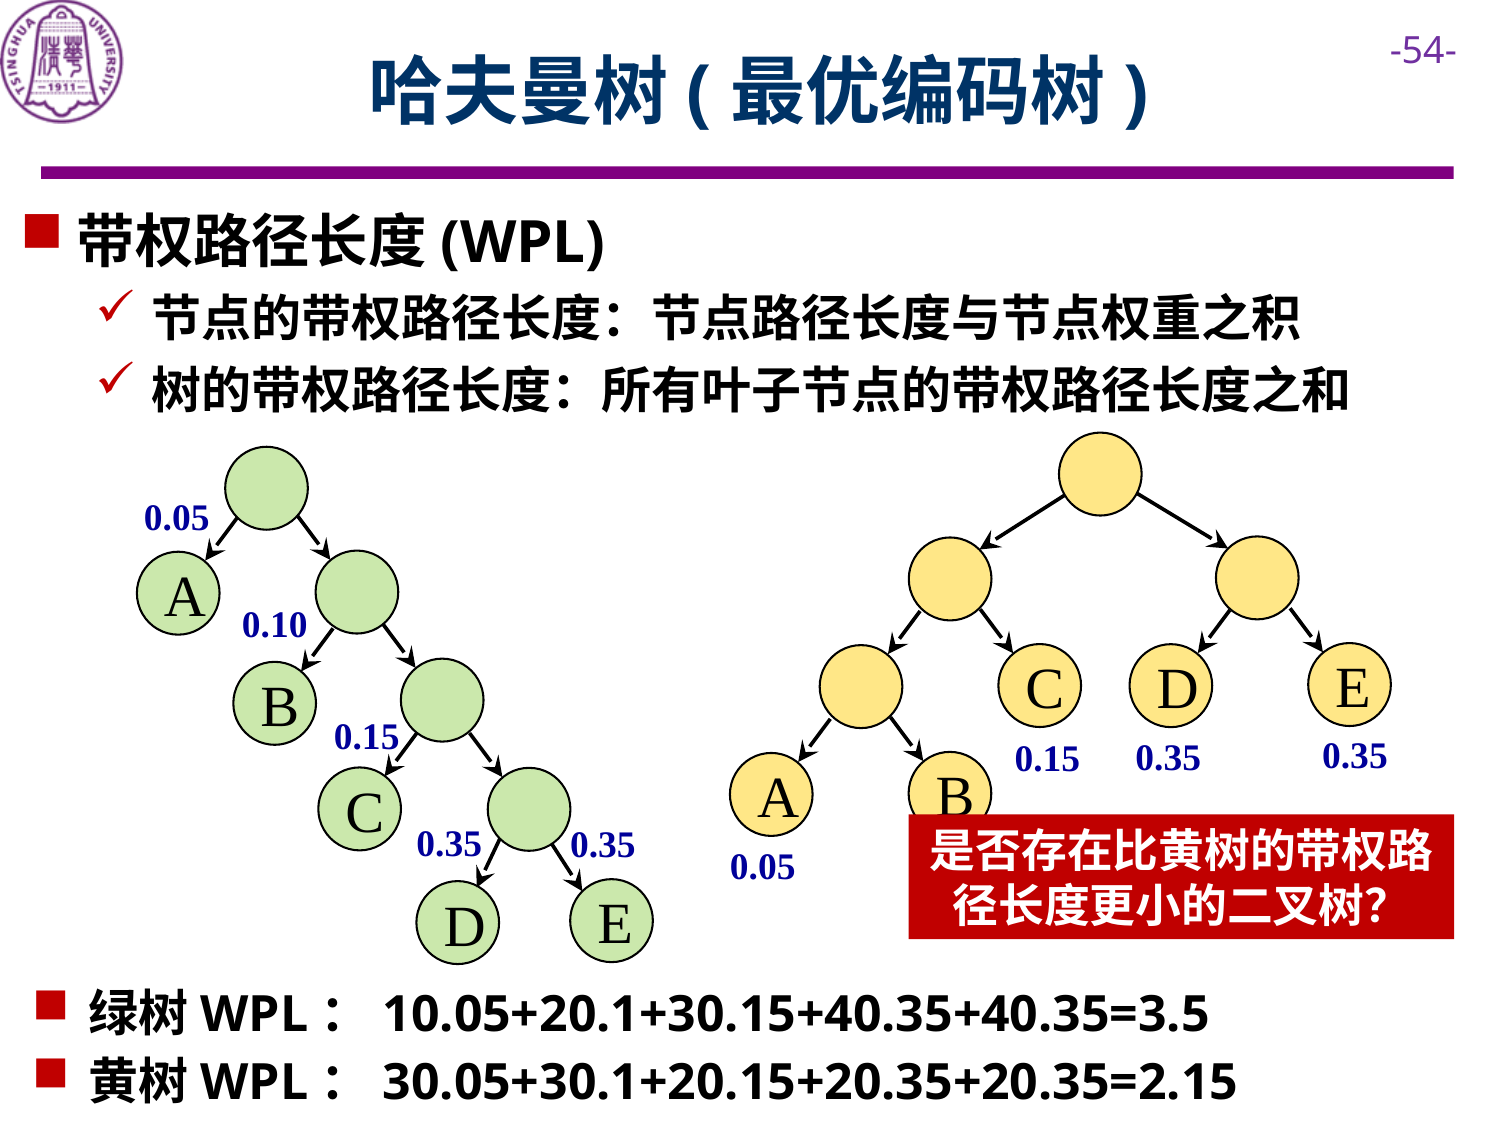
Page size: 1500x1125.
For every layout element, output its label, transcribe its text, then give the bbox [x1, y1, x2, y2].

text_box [1197, 609, 1231, 654]
text_box C [998, 644, 1082, 726]
picture [0, 0, 124, 124]
text_box 0.15 [318, 705, 415, 765]
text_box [1136, 492, 1229, 549]
text_box [908, 537, 992, 621]
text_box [797, 718, 831, 763]
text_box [297, 515, 331, 561]
text_box D [416, 881, 500, 965]
text_box [400, 658, 484, 742]
text_box 0.10 [901, 834, 908, 895]
text_box 0.35 [1307, 723, 1403, 784]
text_box C [318, 767, 401, 851]
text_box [887, 610, 921, 655]
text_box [551, 844, 583, 892]
text_box A [729, 752, 813, 834]
text_box 0.35 [555, 812, 651, 873]
text_box 带权路径长度(WPL) 节点的带权路径长度：节点路径长度与节点权重之积 树的带权路径长度：所有叶子节点的带权路径长度之和 [5, 196, 1471, 427]
text_box E [1308, 643, 1391, 723]
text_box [1289, 608, 1324, 653]
text_box 0.05 [715, 834, 811, 895]
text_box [469, 732, 503, 778]
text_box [382, 623, 416, 669]
text_box [315, 550, 399, 634]
text_box 0.10 [226, 592, 323, 652]
text_box E [570, 879, 653, 963]
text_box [384, 732, 417, 777]
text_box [979, 494, 1066, 550]
text_box D [1129, 644, 1213, 725]
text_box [979, 609, 1014, 654]
text_box A [136, 551, 220, 635]
text_box [1215, 536, 1299, 620]
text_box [204, 517, 238, 561]
title 哈夫曼树(最优编码树) [135, 13, 1383, 165]
text_box [1058, 432, 1142, 516]
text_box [476, 838, 501, 888]
text_box [225, 446, 308, 530]
text_box B [908, 751, 992, 814]
text_box 是否存在比黄树的带权路径长度更小的二叉树？ [908, 814, 1455, 940]
text_box [487, 767, 571, 851]
text_box 0.35 [1120, 725, 1216, 786]
text_box 0.15 [999, 726, 1096, 786]
text_box 0.35 [401, 811, 498, 871]
text_box [819, 645, 903, 729]
text_box B [233, 661, 317, 745]
text_box 0.05 [129, 485, 225, 545]
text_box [890, 716, 924, 762]
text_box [300, 628, 334, 672]
